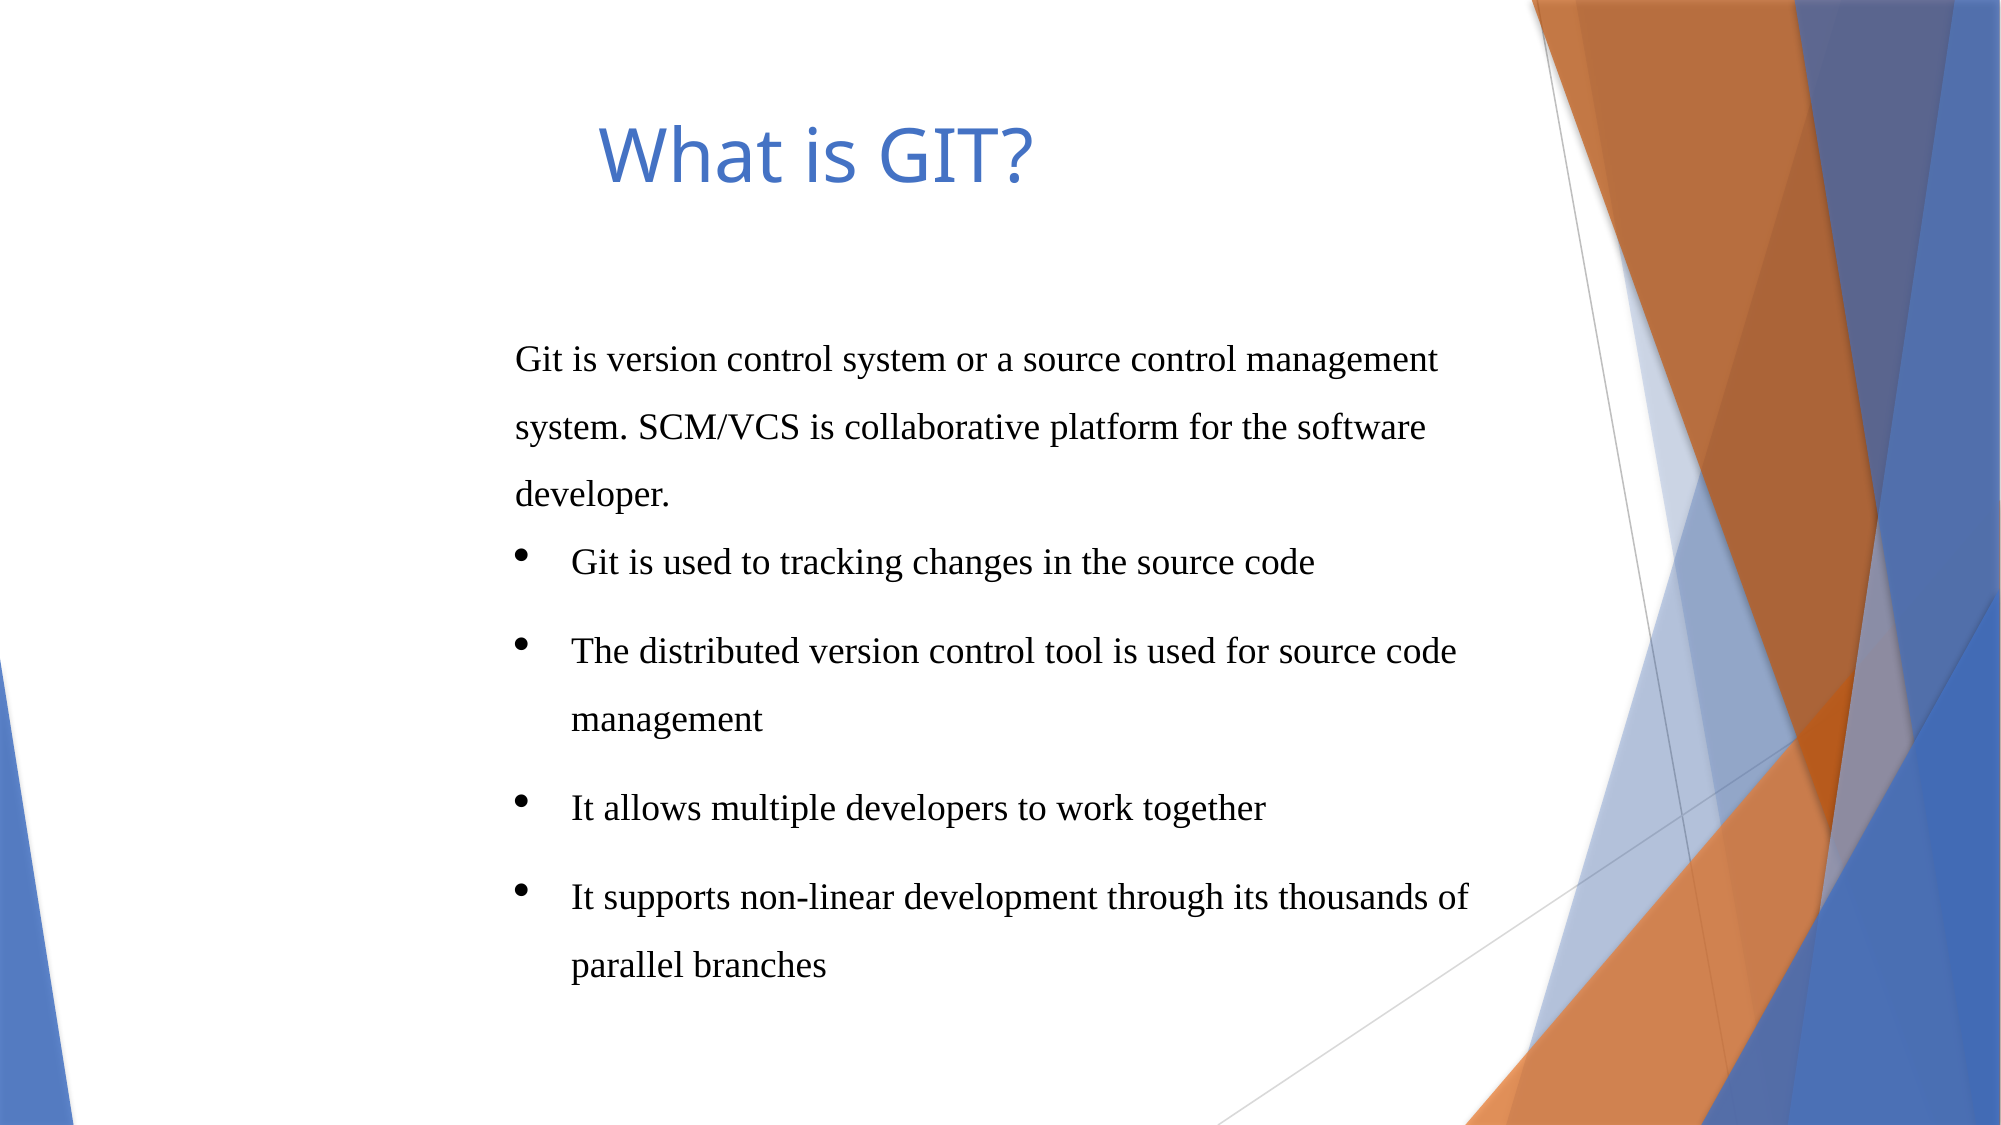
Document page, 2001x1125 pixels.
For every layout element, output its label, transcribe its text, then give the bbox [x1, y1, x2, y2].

text_box Git is version control system or a source control management system. SCM/VCS is collaborative platform for the software developer. Git is used to tracking changes in the source code The distributed version control tool is used for source code management It allows multiple developers to work together It supports non-linear development through its thousands of parallel branches [500, 304, 1500, 993]
title What is GIT? [111, 99, 1522, 317]
